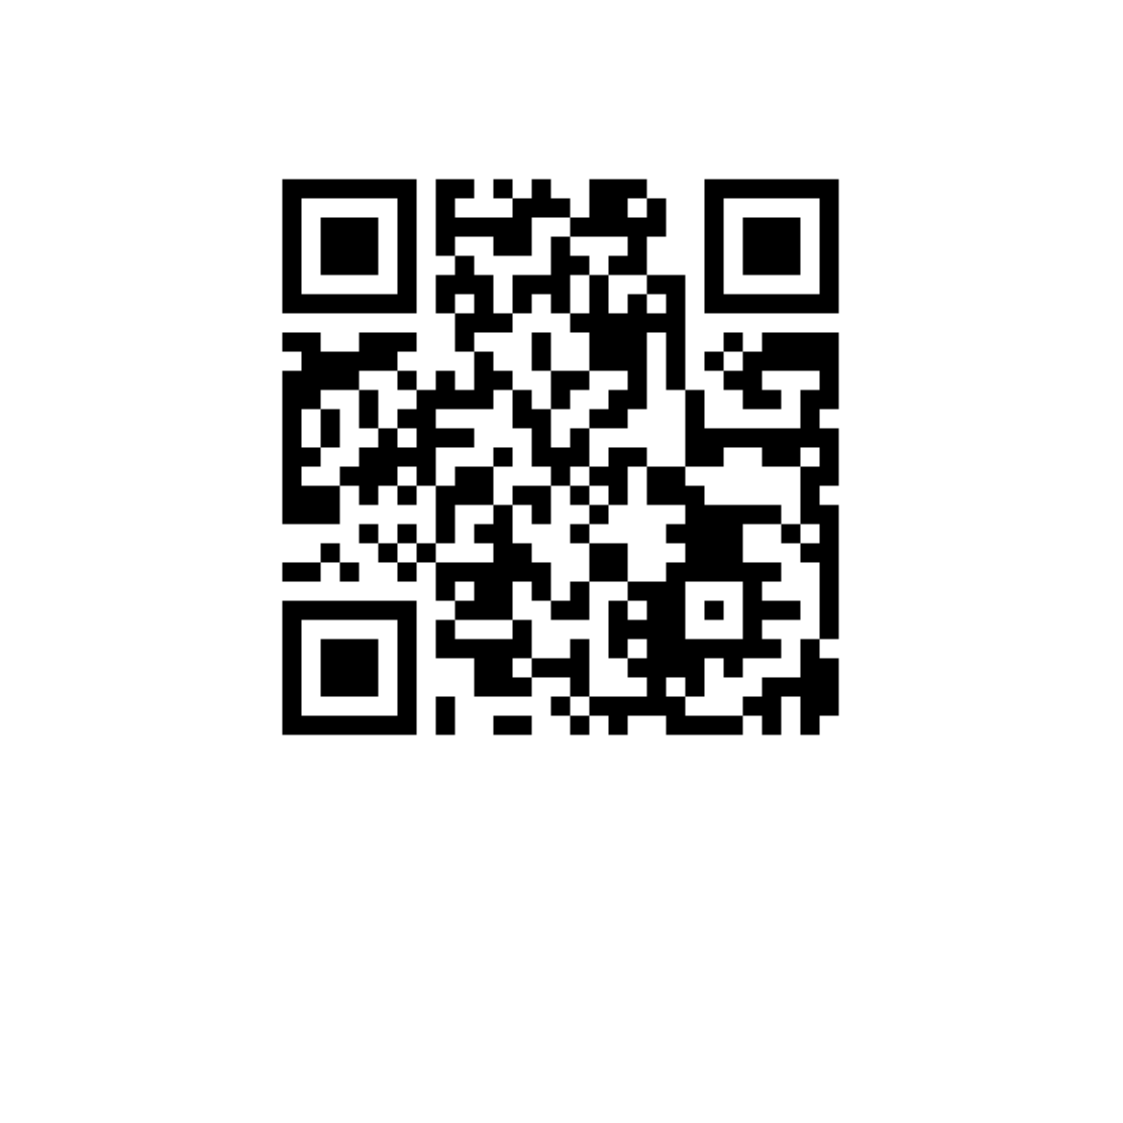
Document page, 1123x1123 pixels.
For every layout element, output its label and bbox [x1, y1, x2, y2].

picture [206, 103, 916, 813]
